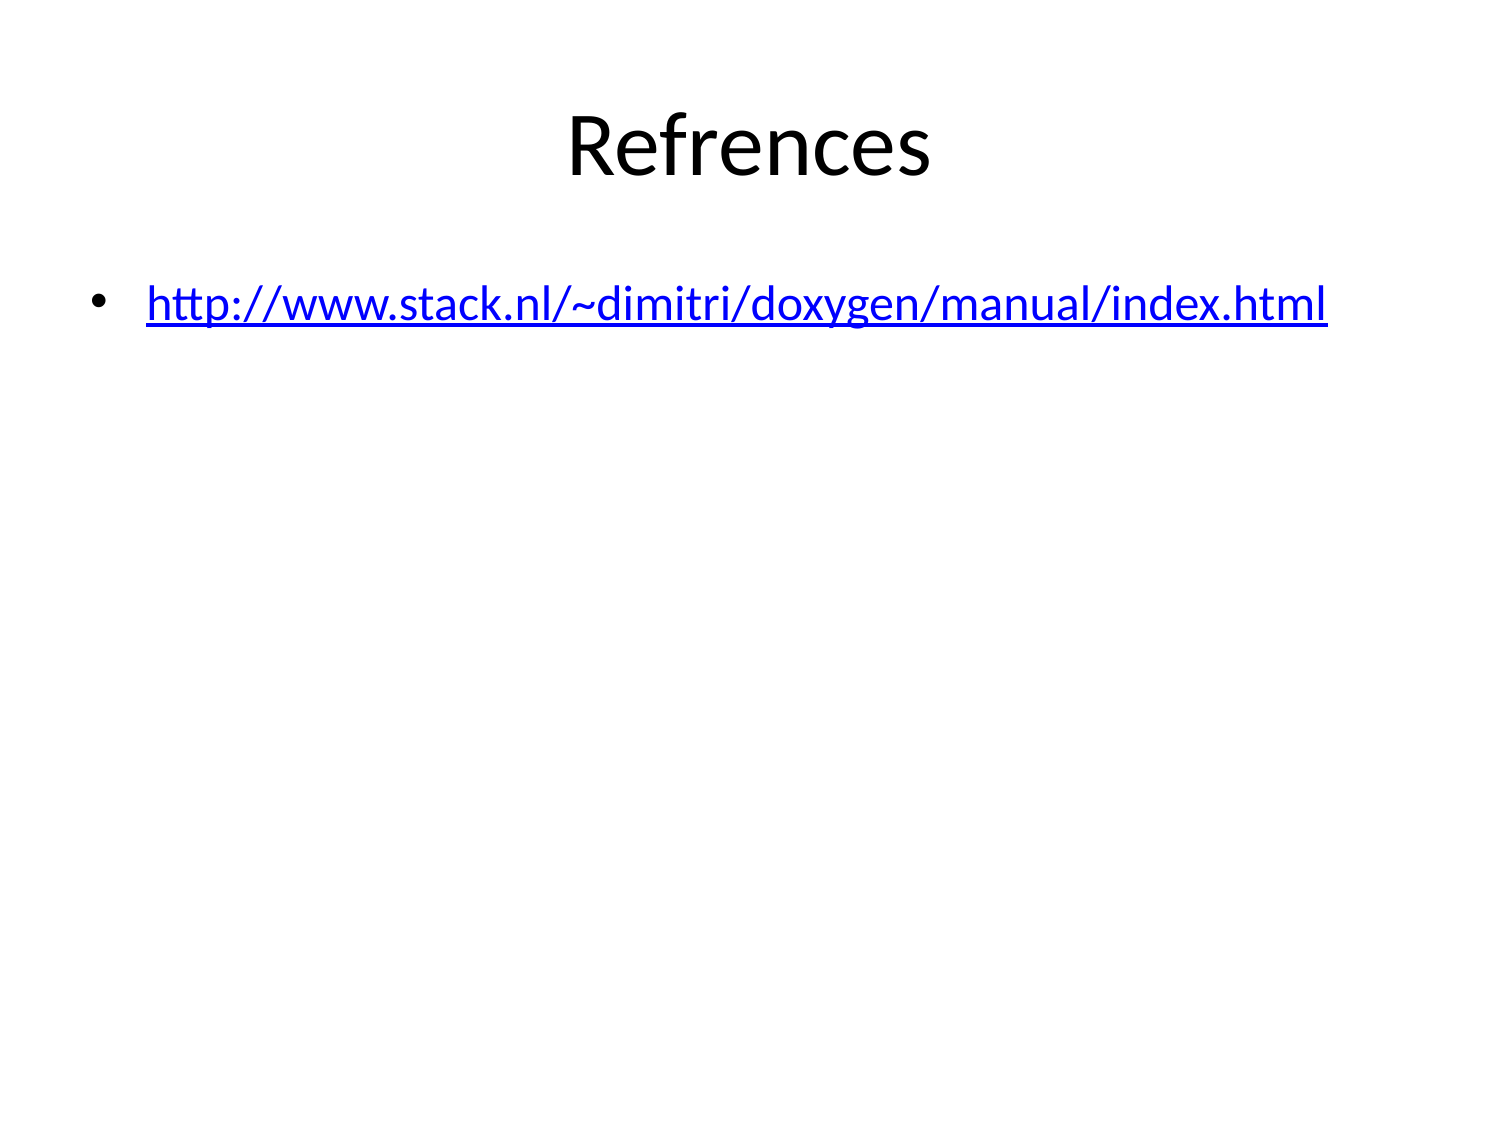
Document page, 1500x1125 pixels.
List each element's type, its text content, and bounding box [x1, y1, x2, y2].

list http://www.stack.nl/~dimitri/doxygen/manual/index.html [75, 262, 1425, 1005]
title Refrences [75, 45, 1425, 233]
